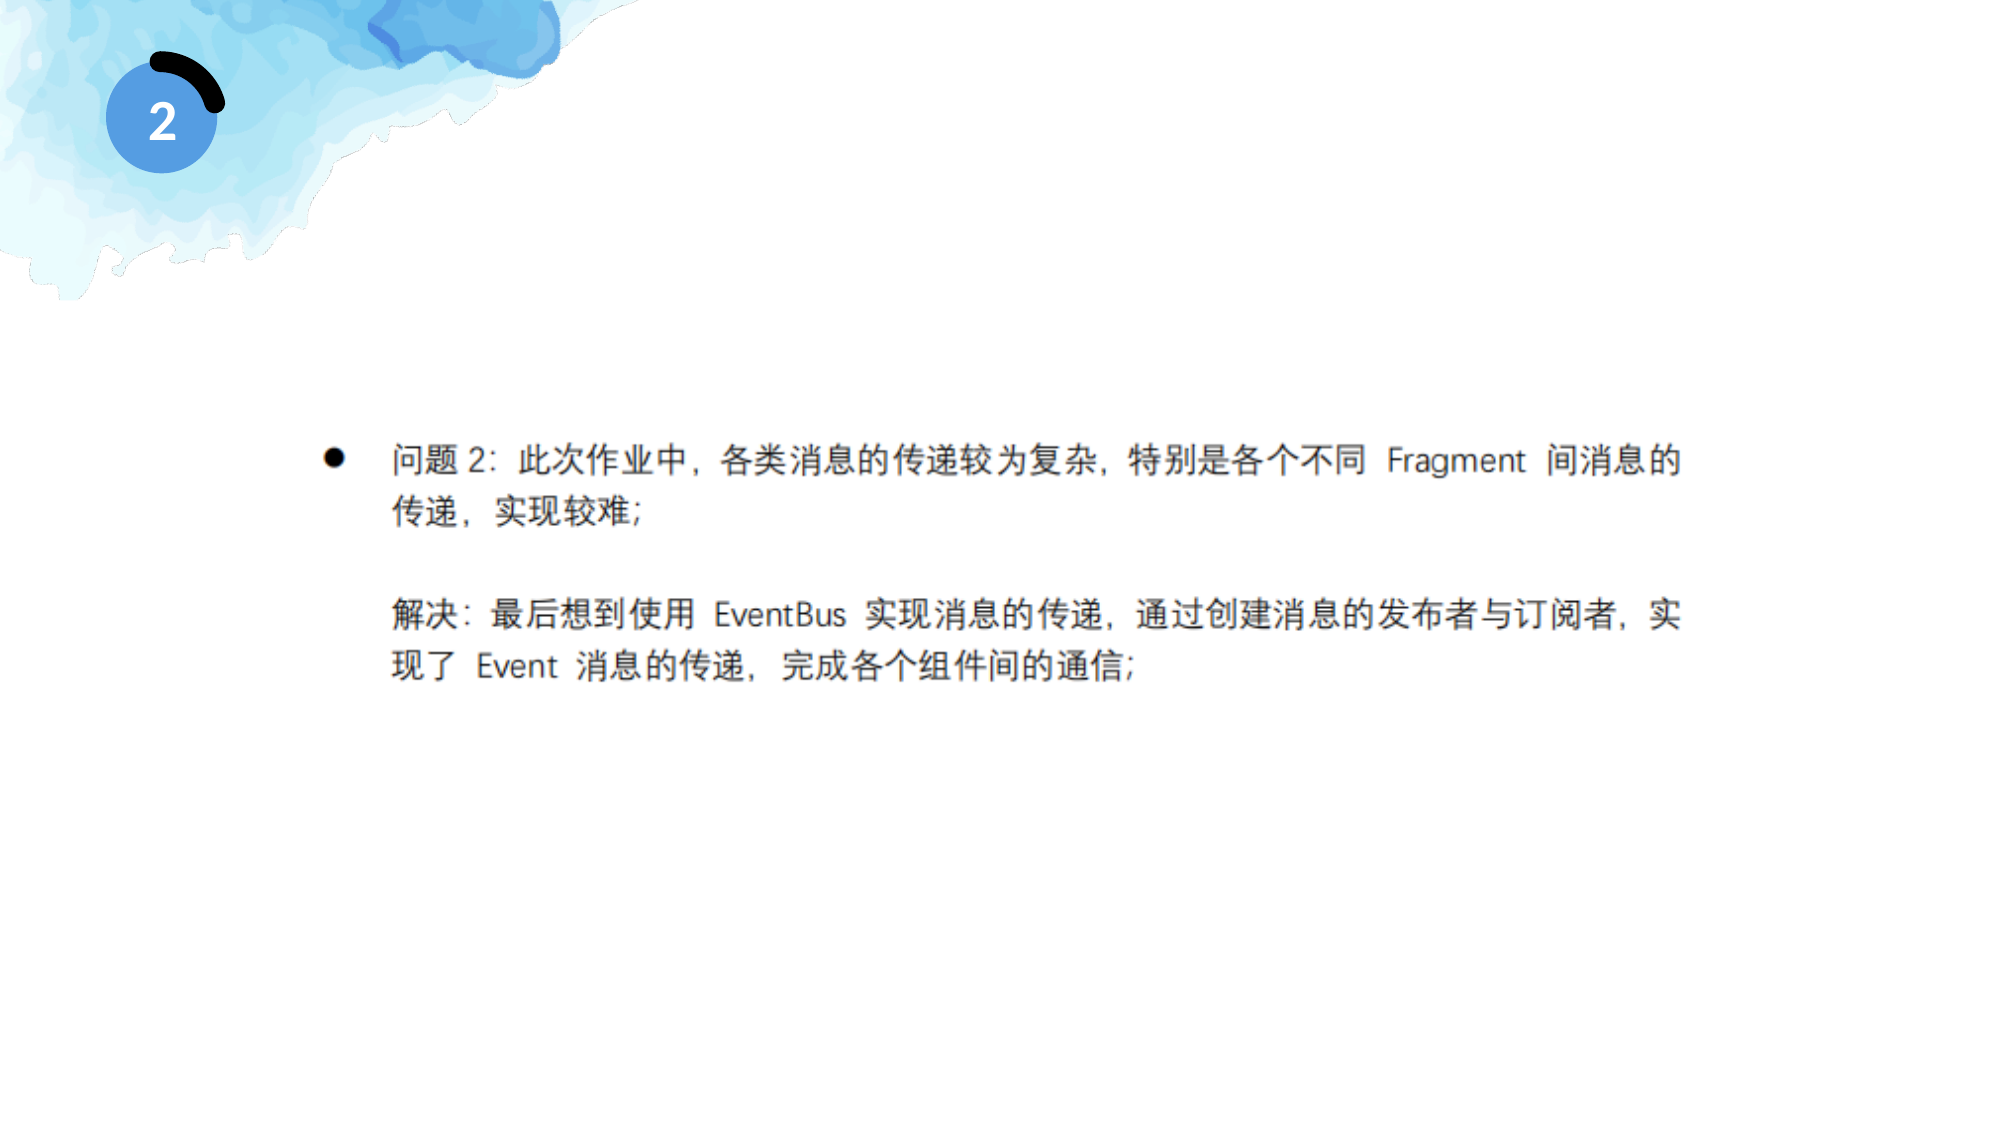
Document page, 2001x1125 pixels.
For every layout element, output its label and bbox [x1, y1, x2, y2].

picture [310, 426, 1690, 698]
text_box [103, 61, 217, 175]
picture [0, 0, 753, 301]
